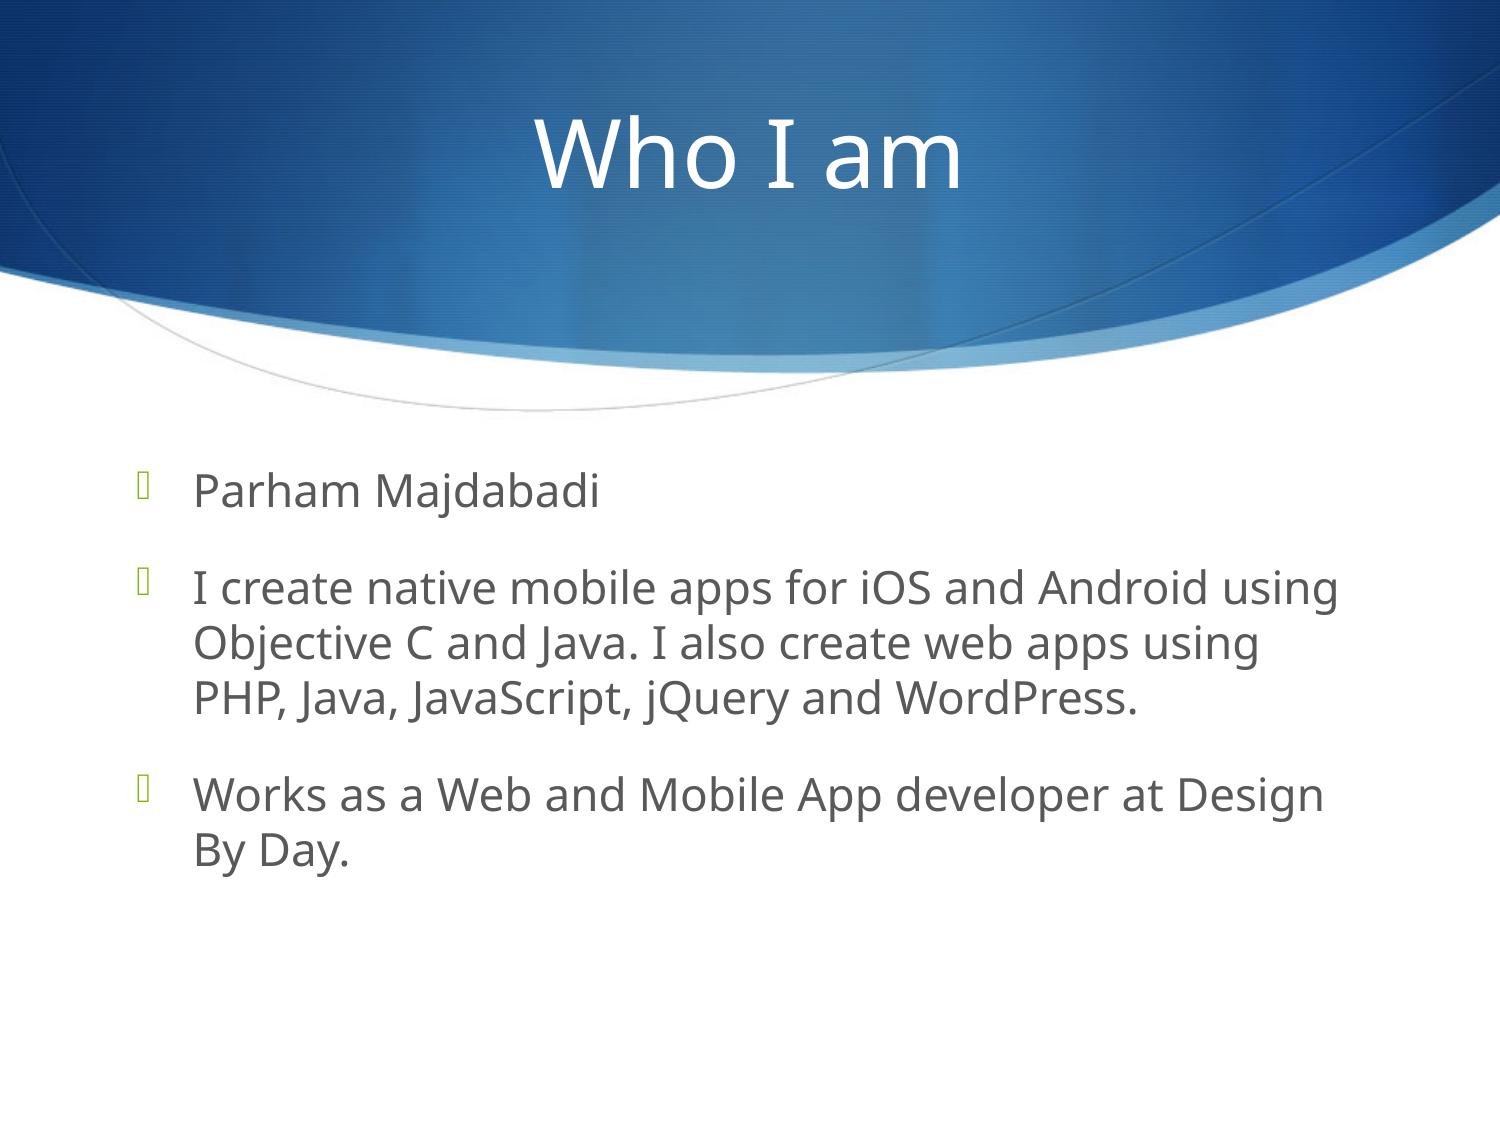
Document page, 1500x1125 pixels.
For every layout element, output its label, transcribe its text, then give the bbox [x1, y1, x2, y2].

picture [0, 0, 1500, 1125]
list Parham Majdabadi I create native mobile apps for iOS and Android using Objective C and Java. I also create web apps using PHP, Java, JavaScript, jQuery and WordPress. Works as a Web and Mobile App developer at Design By Day. [121, 454, 1379, 991]
title Who I am [75, 56, 1425, 245]
